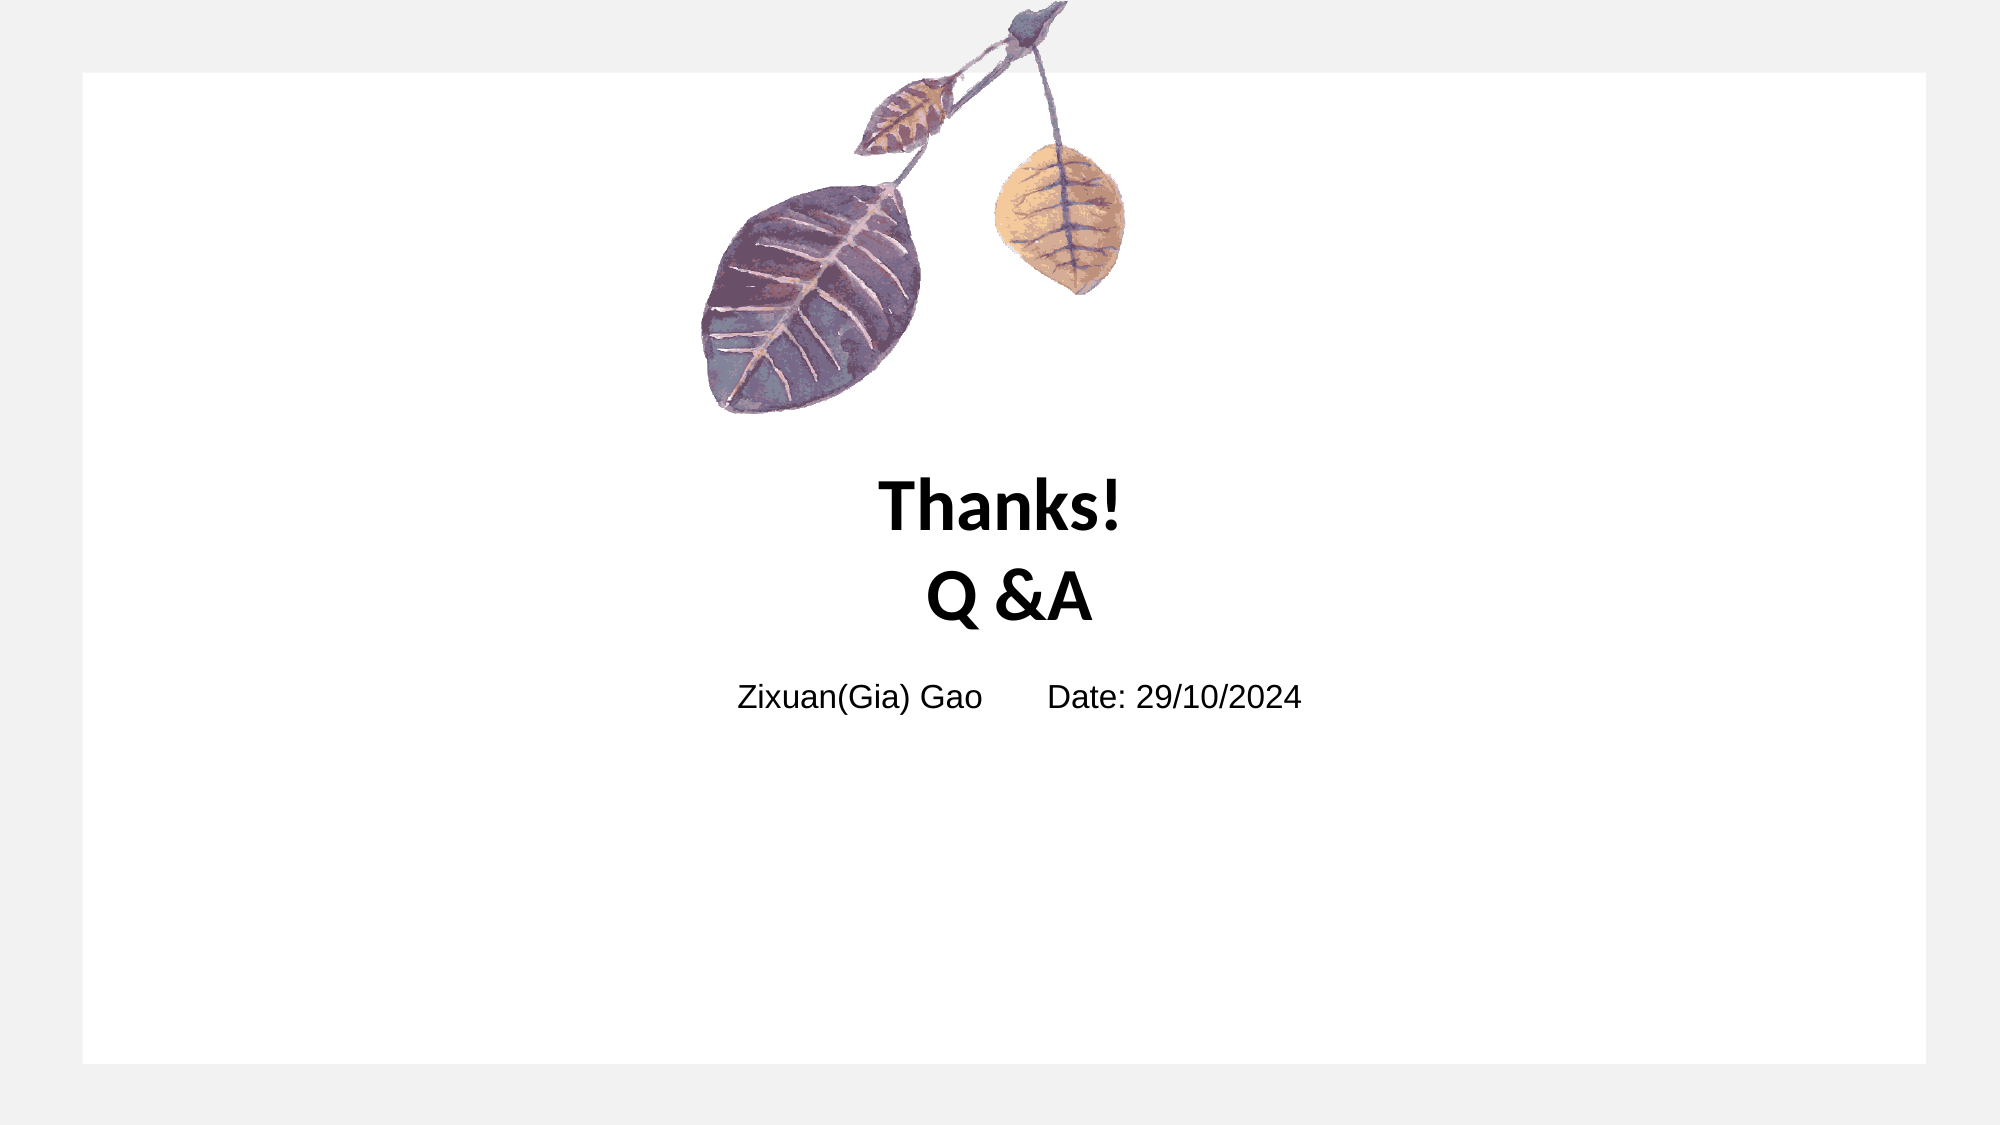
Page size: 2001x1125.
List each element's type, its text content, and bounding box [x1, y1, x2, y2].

text_box Zixuan(Gia) Gao Date: 29/10/2024 [722, 647, 1349, 723]
text_box [82, 72, 1927, 1065]
text_box Thanks! Q &A [217, 448, 1803, 644]
picture [682, 0, 1141, 431]
